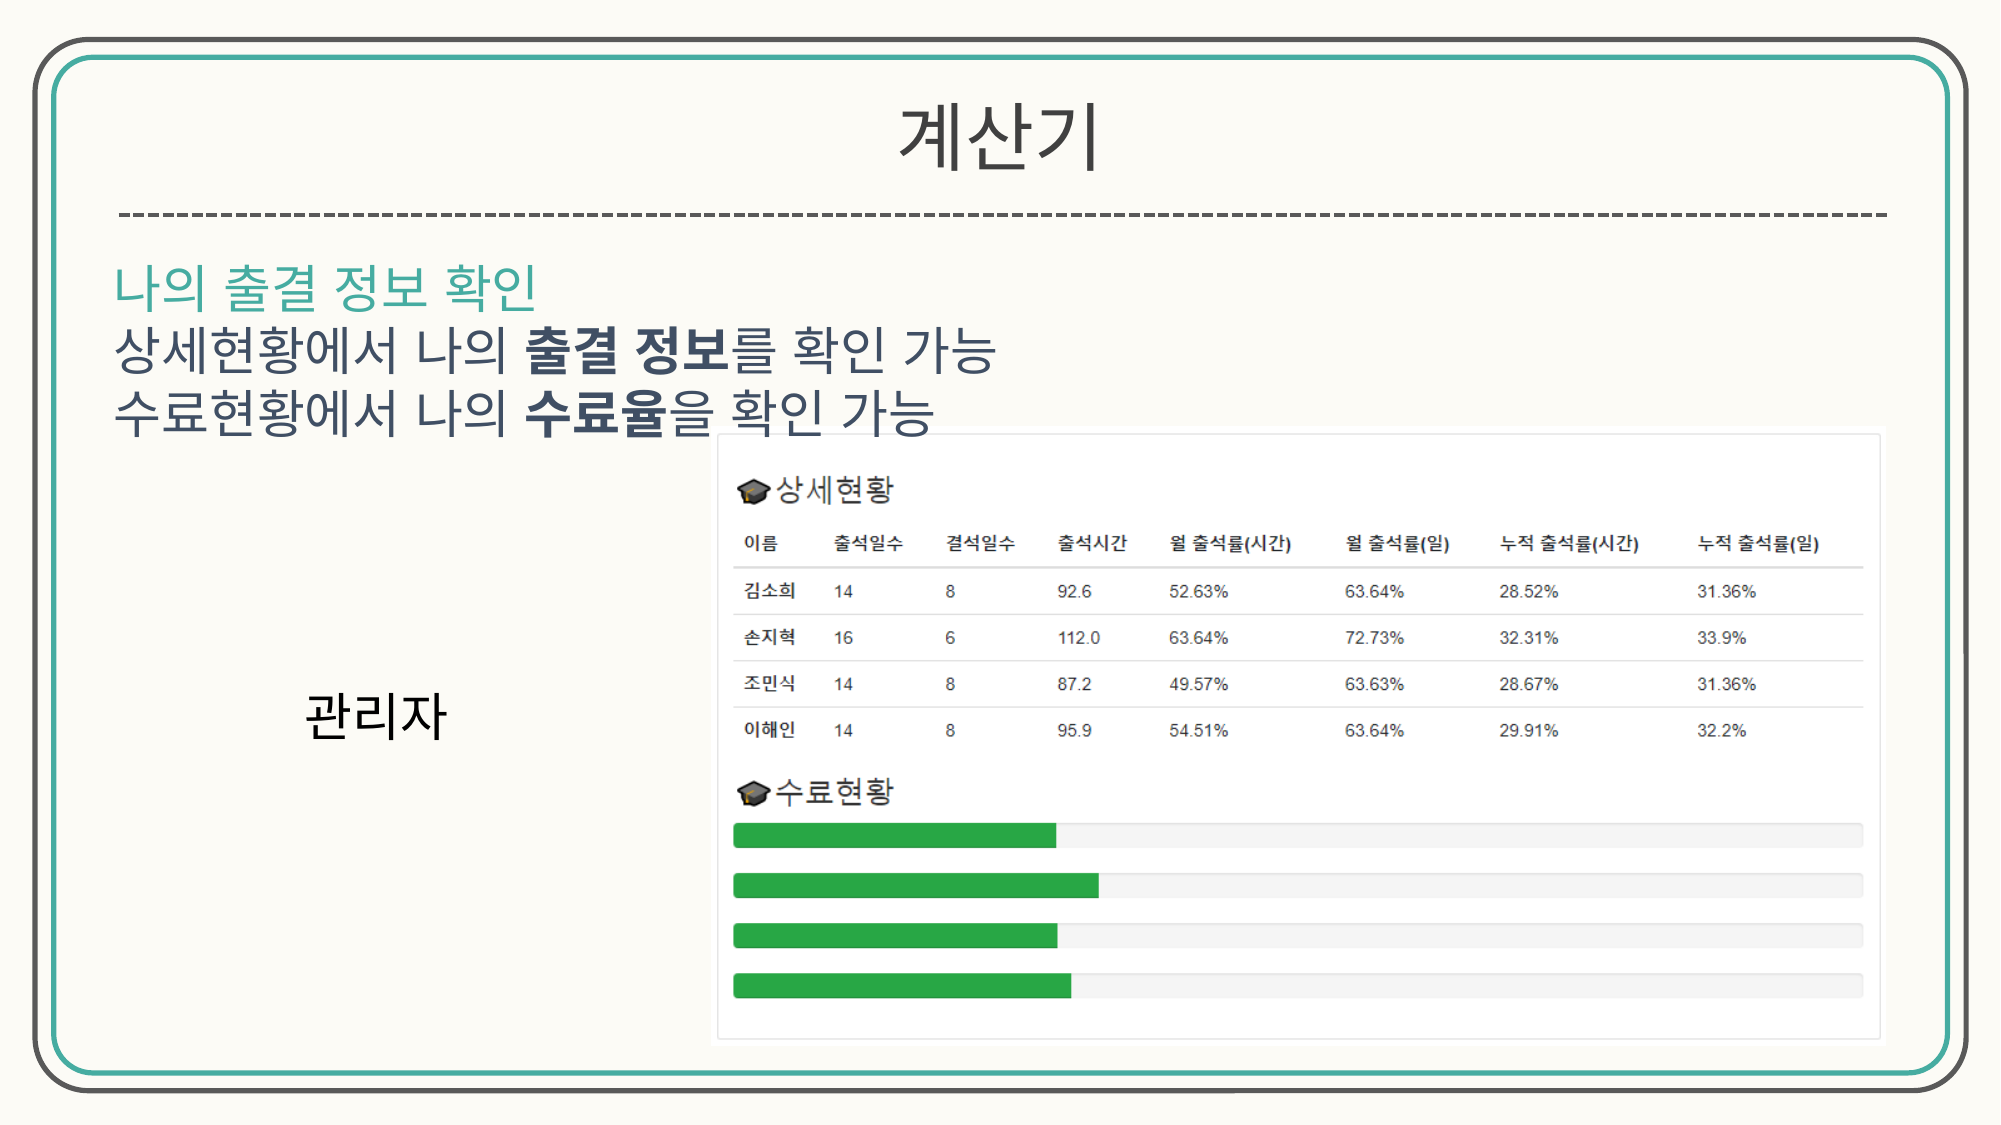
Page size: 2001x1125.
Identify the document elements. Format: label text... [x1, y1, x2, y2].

text_box [33, 38, 1968, 1092]
text_box 관리자 [289, 677, 516, 755]
text_box 계산기 [881, 83, 1119, 188]
text_box 나의 출결 정보 확인 상세현황에서 나의 출결 정보를 확인 가능 수료현황에서 나의 수료율을 확인 가능 [98, 248, 1901, 701]
picture [711, 426, 1886, 1046]
